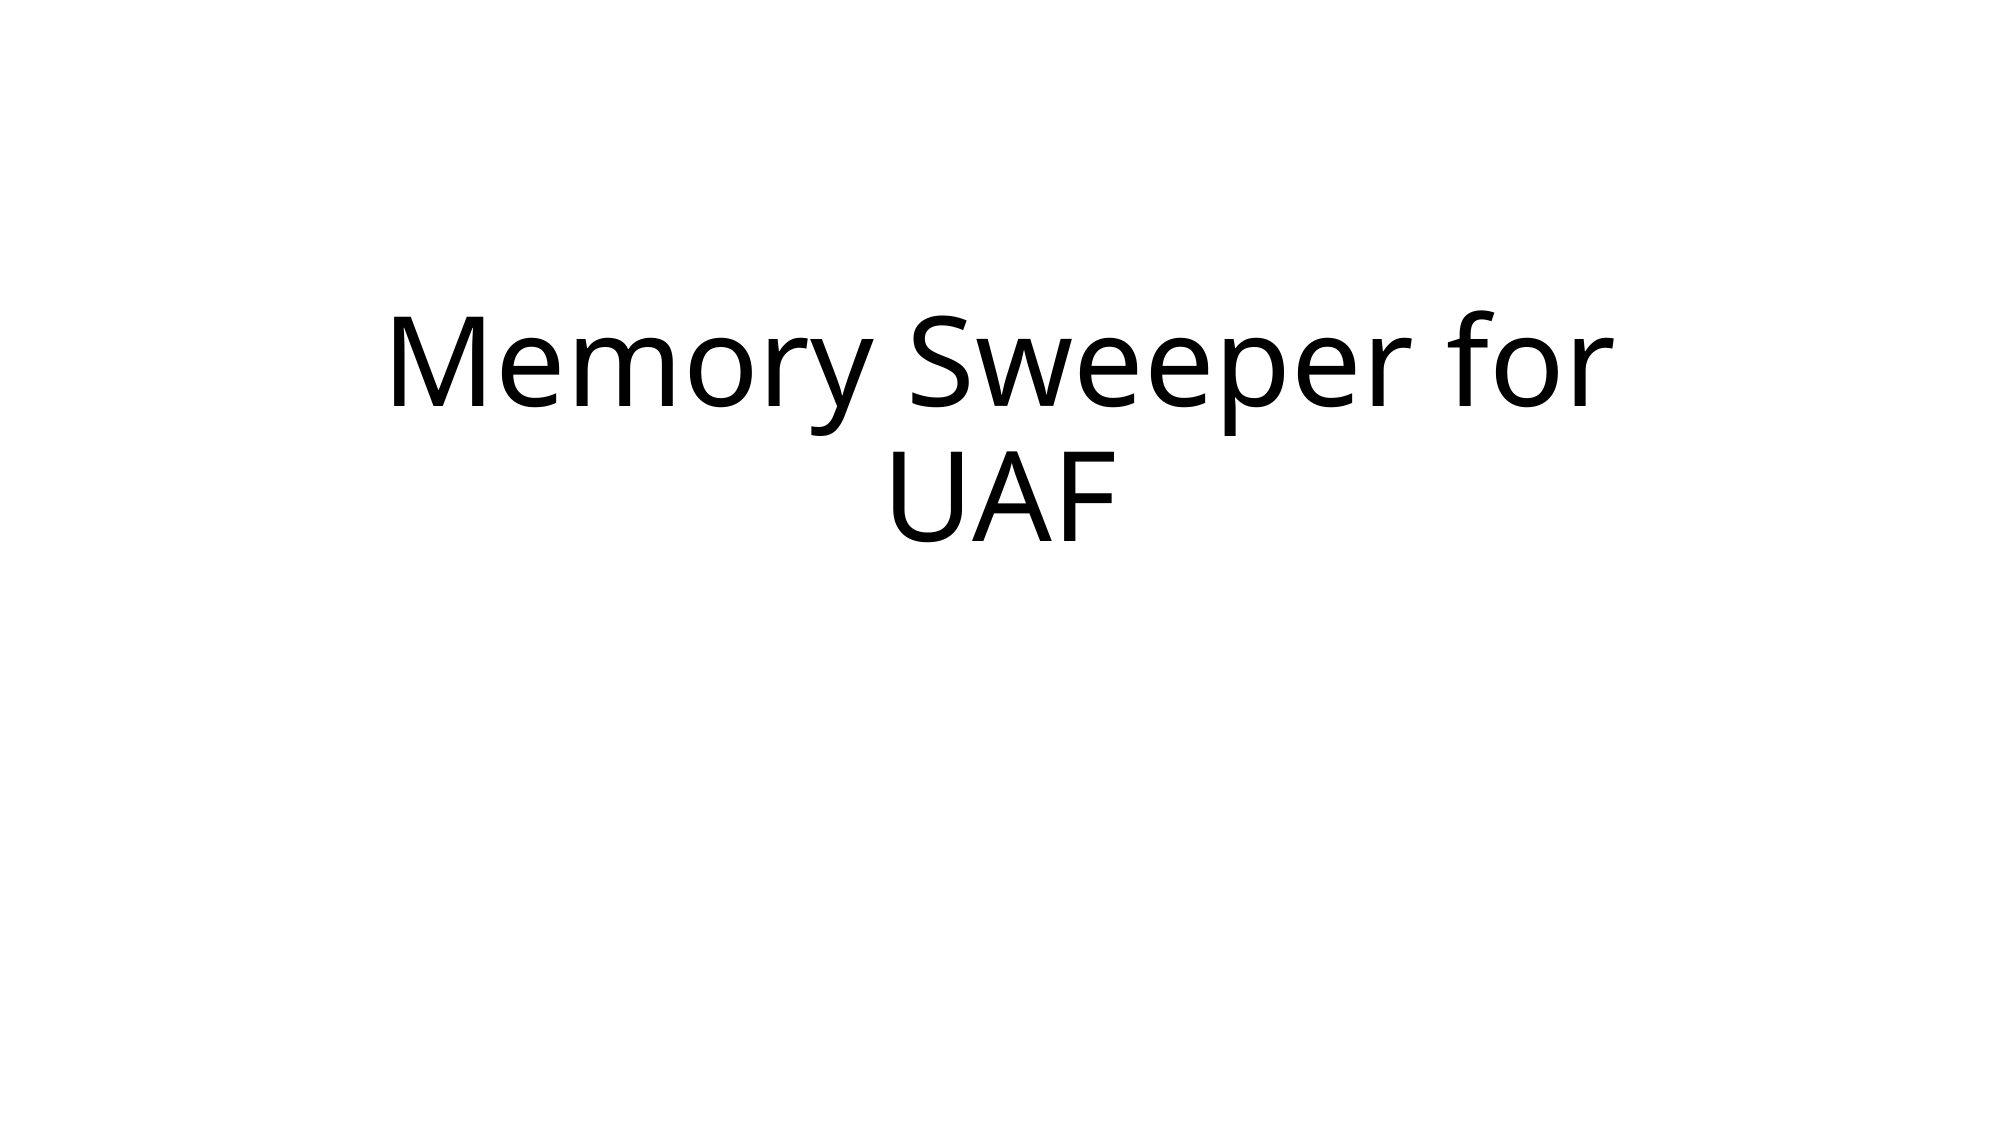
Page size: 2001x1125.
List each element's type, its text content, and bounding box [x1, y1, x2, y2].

title Memory Sweeper for UAF [249, 184, 1750, 576]
